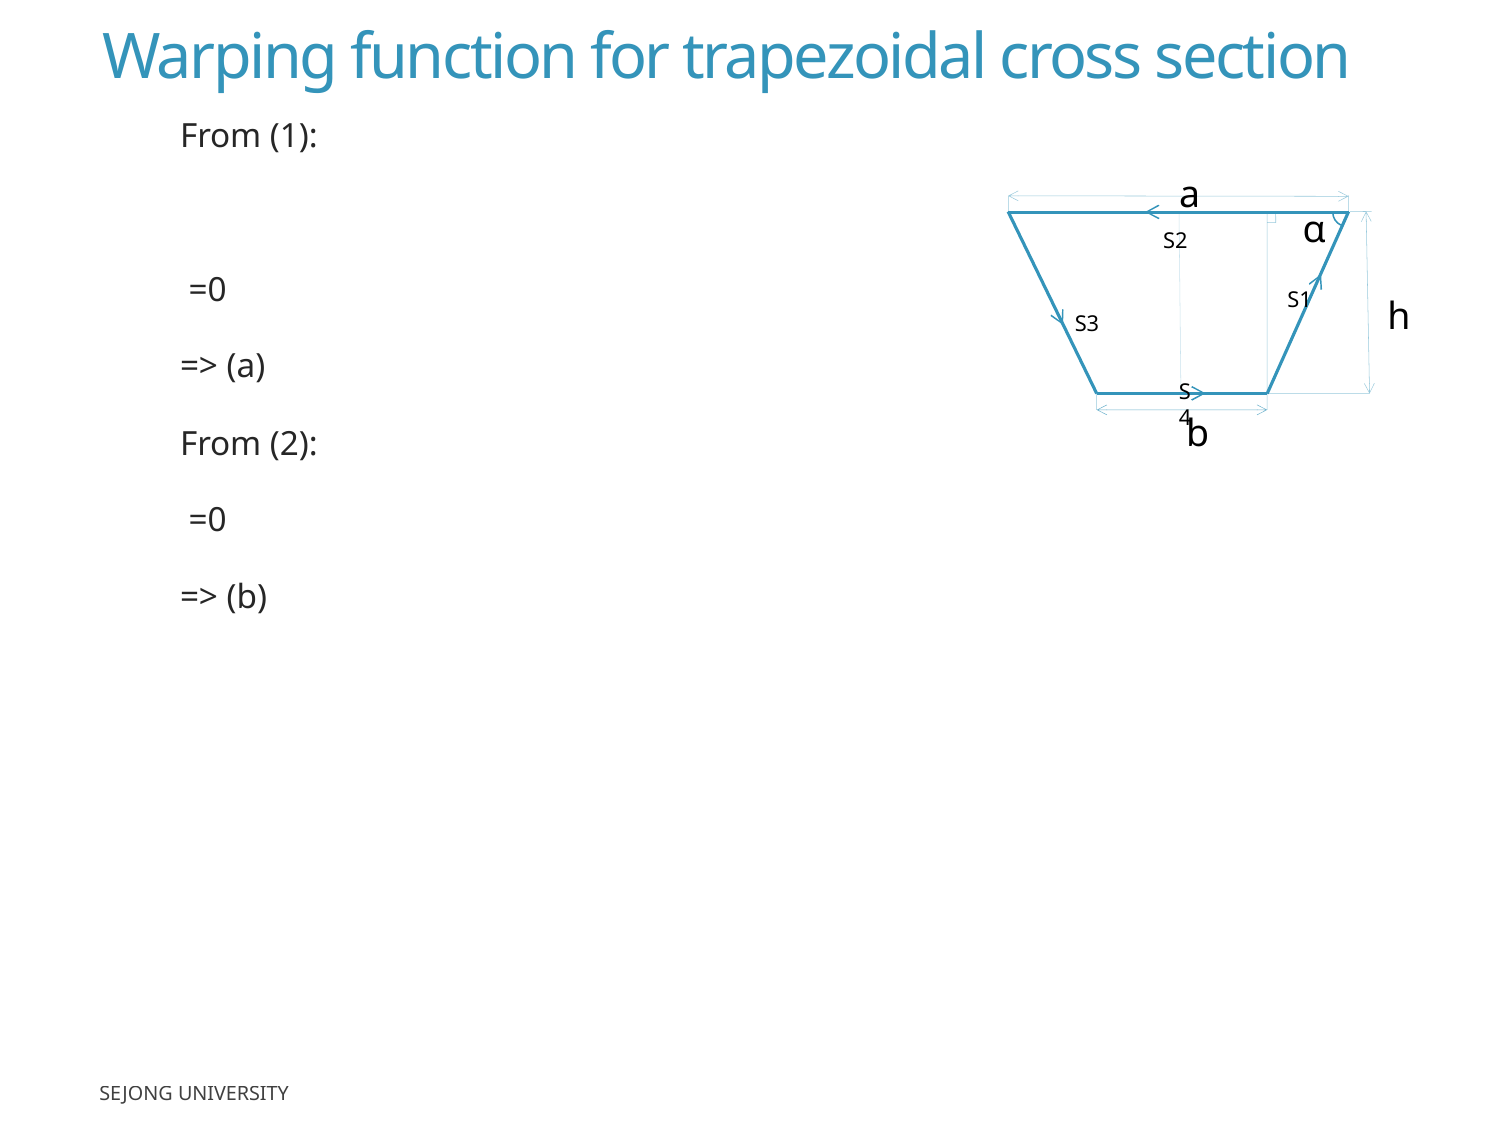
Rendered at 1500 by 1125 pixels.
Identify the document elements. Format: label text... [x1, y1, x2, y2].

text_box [1007, 162, 1434, 476]
title Warping function for trapezoidal cross section [87, 9, 1413, 107]
footer SEJONG UNIVERSITY [84, 1075, 704, 1113]
